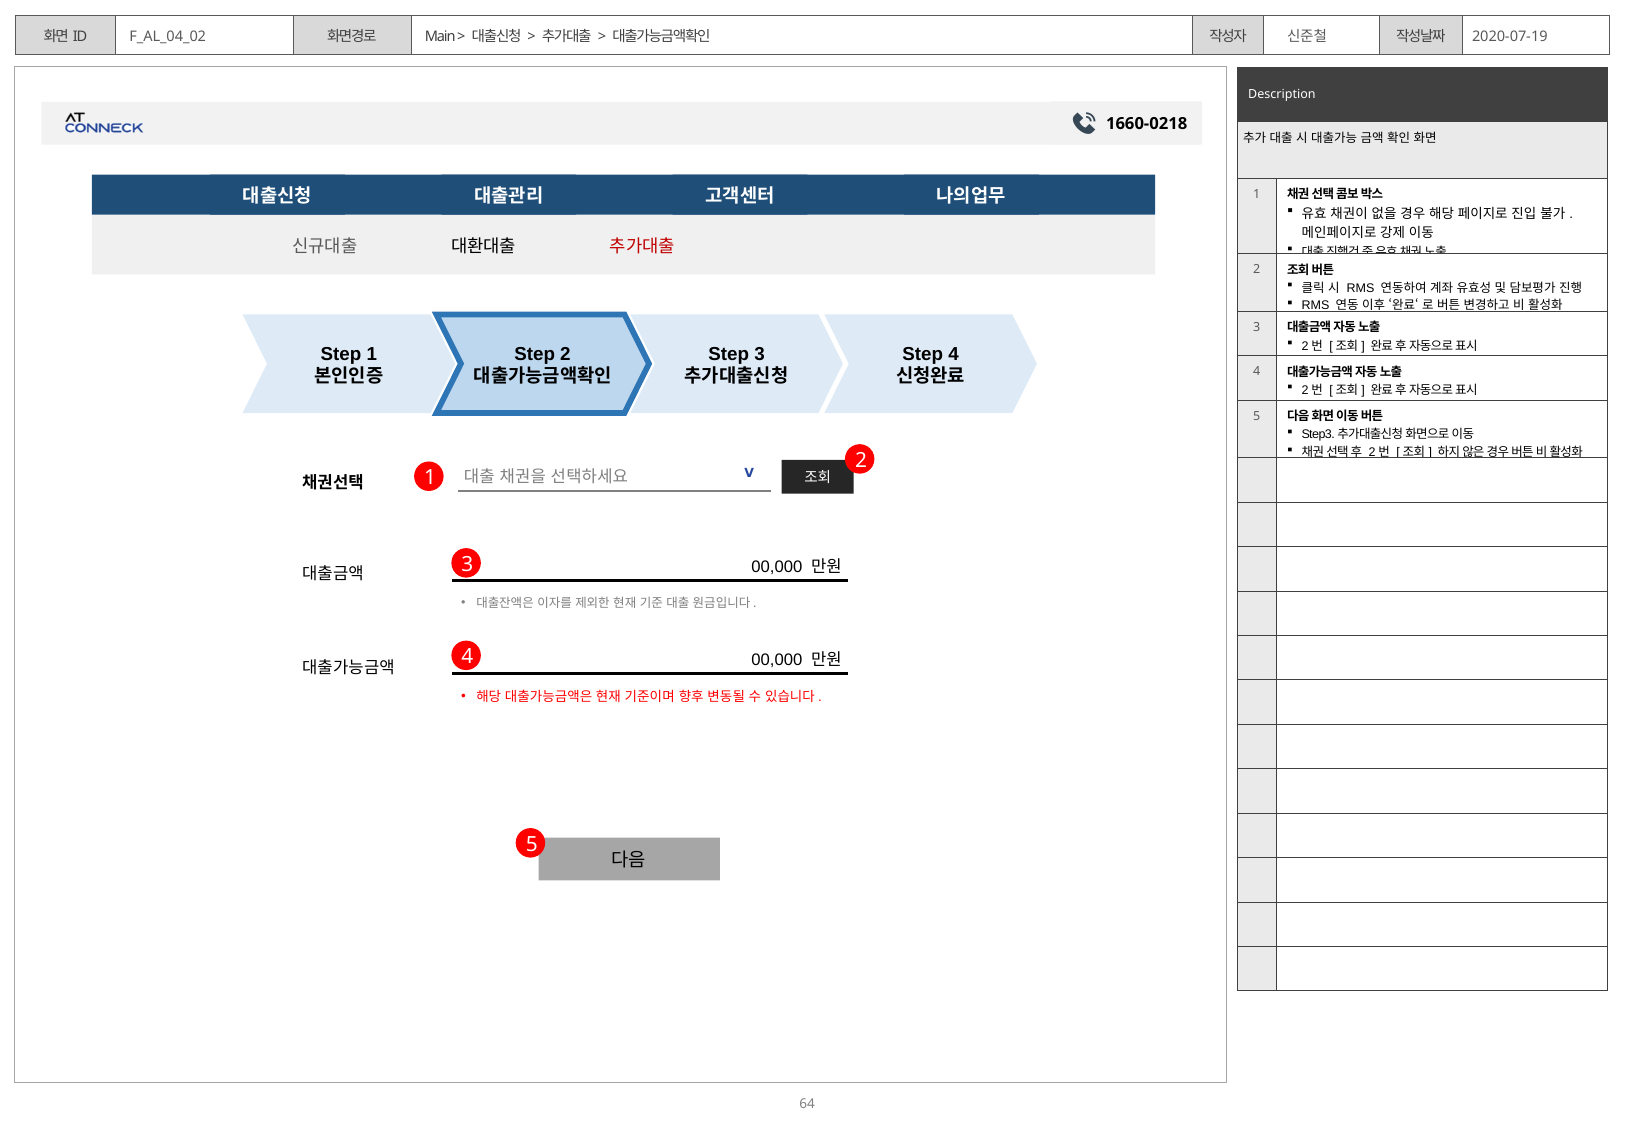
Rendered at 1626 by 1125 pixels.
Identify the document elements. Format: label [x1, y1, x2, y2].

table_cell [1277, 769, 1607, 813]
text_box [295, 640, 849, 679]
text_box [115, 17, 277, 54]
text_box [1458, 17, 1563, 54]
table_cell [1238, 356, 1276, 400]
text_box [781, 1088, 830, 1122]
table_cell [1238, 503, 1276, 546]
table_cell [1277, 725, 1607, 768]
text_box [628, 313, 845, 415]
table_cell [1238, 947, 1276, 990]
table_cell [1238, 680, 1276, 724]
table_cell [1238, 458, 1276, 502]
picture [62, 110, 145, 134]
table_cell [1277, 814, 1607, 857]
table_cell [1238, 179, 1276, 253]
table_cell [1277, 356, 1607, 400]
table_header [1238, 68, 1607, 121]
text_box [457, 454, 772, 498]
table_cell [1277, 401, 1607, 457]
table_cell [1277, 179, 1607, 253]
table_cell [1277, 458, 1607, 502]
table_cell [1277, 636, 1607, 679]
text_box [295, 548, 849, 584]
table_cell [1238, 254, 1276, 311]
table_cell [1277, 547, 1607, 591]
table_cell [1277, 947, 1607, 990]
text_box [1273, 17, 1378, 54]
text_box [295, 459, 444, 506]
table_cell [1238, 547, 1276, 591]
table_cell [1238, 769, 1276, 813]
table_cell [1238, 636, 1276, 679]
table_cell [1277, 312, 1607, 355]
text_box [240, 313, 457, 415]
text_box [410, 17, 1138, 54]
table_cell [1238, 858, 1276, 902]
table_cell [1277, 592, 1607, 635]
table_cell [1277, 254, 1607, 311]
table_cell [1238, 903, 1276, 946]
text_box [515, 828, 721, 881]
table_cell [1277, 858, 1607, 902]
table_cell [1238, 725, 1276, 768]
text_box [91, 174, 1156, 275]
table_cell [1277, 903, 1607, 946]
picture [1072, 110, 1097, 135]
table_cell [1238, 312, 1276, 355]
table_cell [1238, 401, 1276, 457]
table_cell [1238, 592, 1276, 635]
table_cell [1238, 814, 1276, 857]
table_cell [1238, 122, 1607, 178]
table_cell [1277, 680, 1607, 724]
text_box [822, 313, 1039, 415]
table_cell [1277, 503, 1607, 546]
text_box [446, 680, 931, 716]
text_box [434, 313, 651, 415]
text_box [41, 101, 1203, 145]
text_box [781, 444, 875, 495]
text_box [446, 587, 931, 624]
